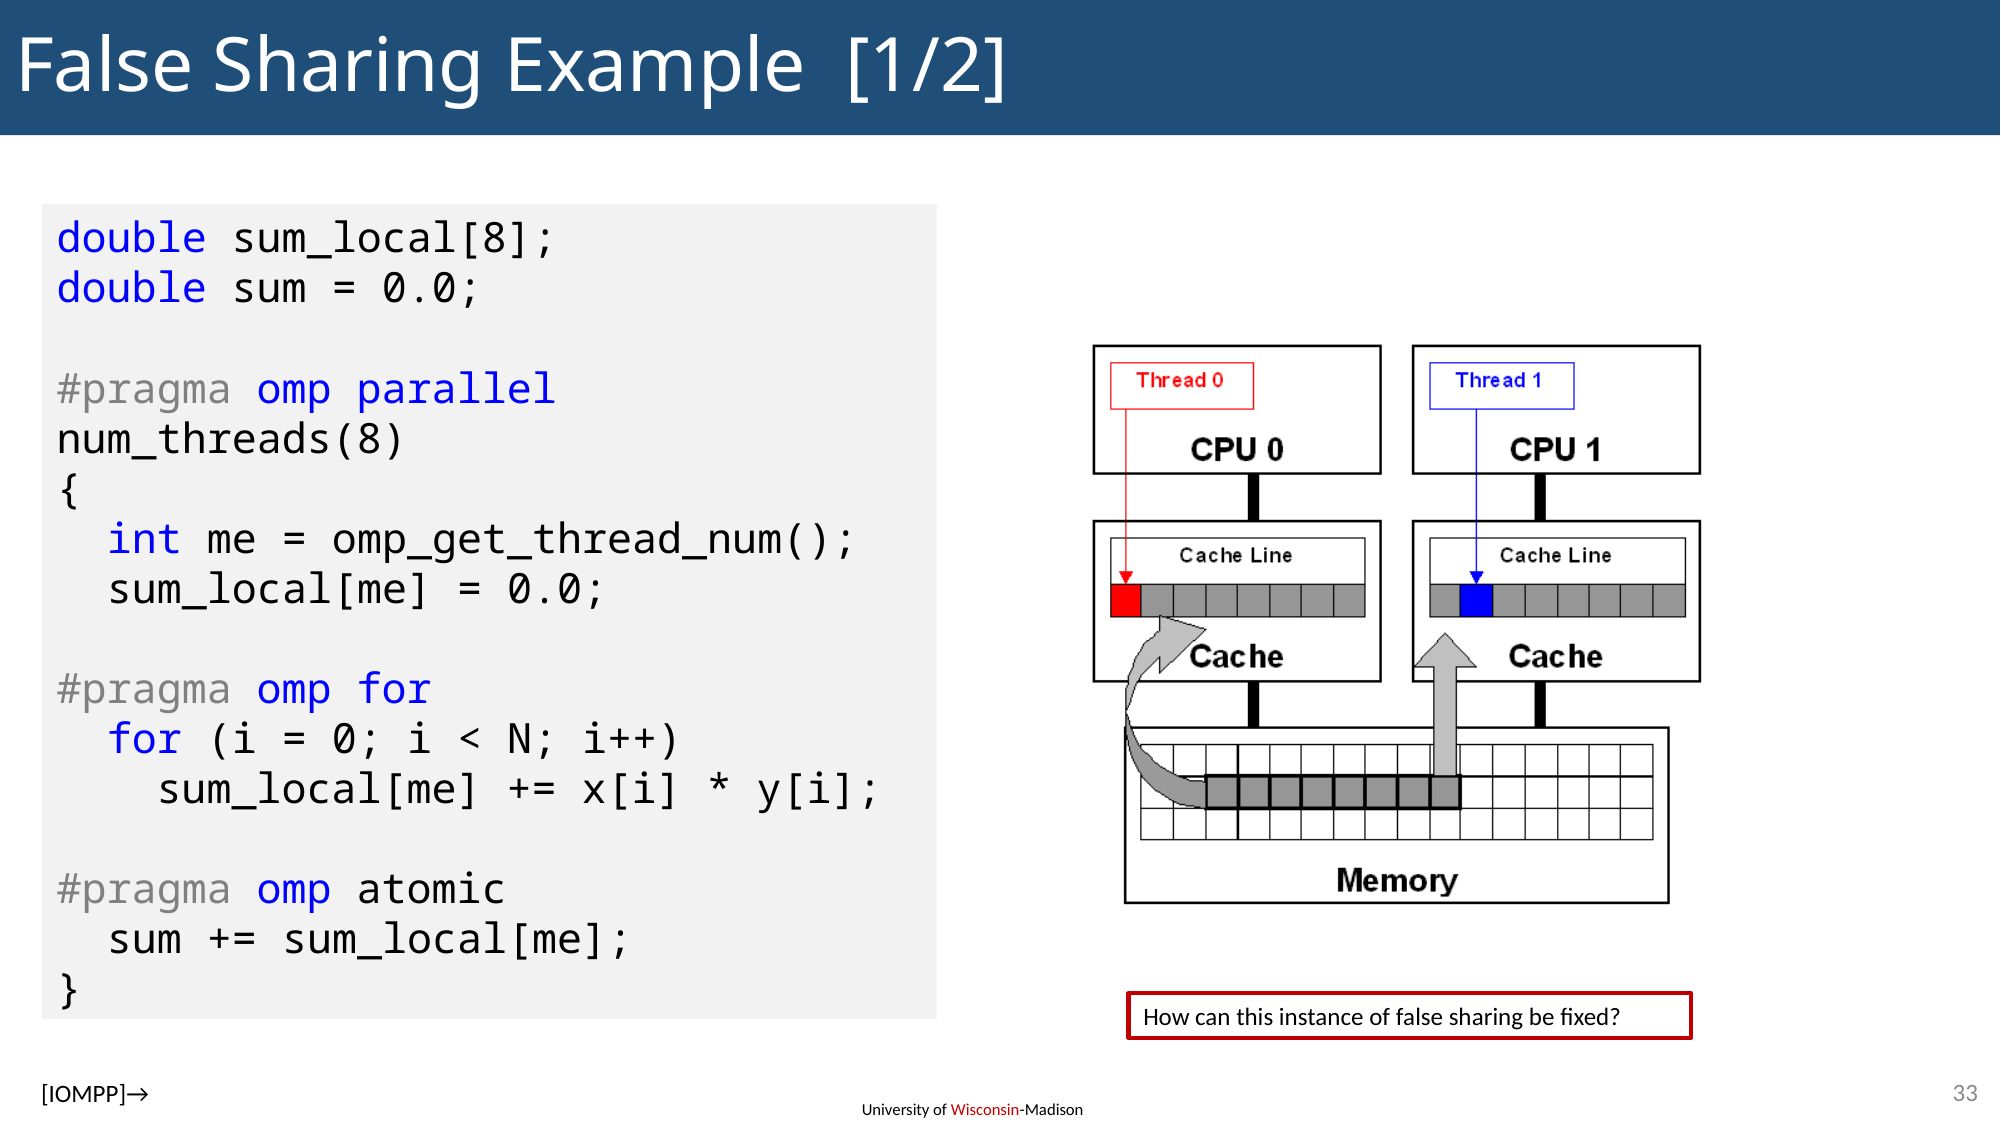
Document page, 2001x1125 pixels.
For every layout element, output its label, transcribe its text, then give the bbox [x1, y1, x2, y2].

picture [1074, 331, 1725, 918]
slide_number 33 [1879, 1069, 1994, 1114]
title False Sharing Example [1/2] [0, 0, 2000, 136]
text_box How can this instance of false sharing be fixed? [1128, 993, 1691, 1038]
text_box [IOMPP]→ [26, 1069, 198, 1115]
text_box double sum_local[8]; double sum = 0.0; #pragma omp parallel num_threads(8) { int me = omp_get_thread_num(); sum_local[me] = 0.0; #pragma omp for for (i = 0; i < N; i++) sum_local[me] += x[i] * y[i]; #pragma omp atomic sum += sum_local[me]; } [41, 203, 937, 1019]
